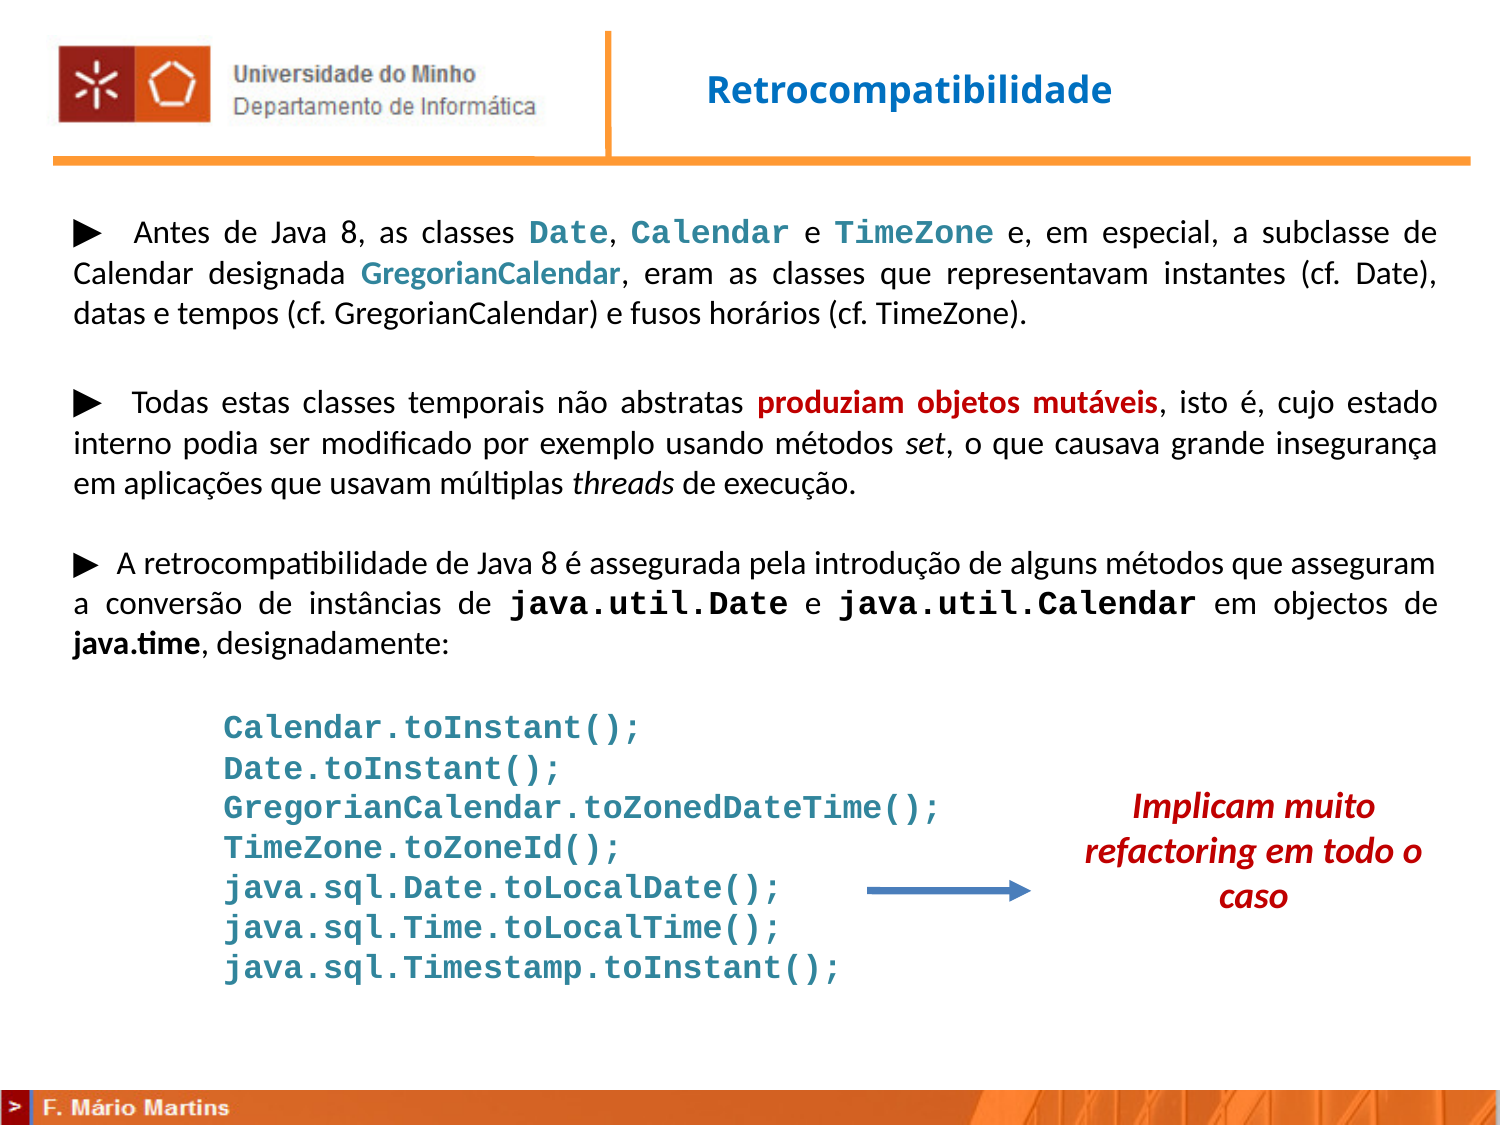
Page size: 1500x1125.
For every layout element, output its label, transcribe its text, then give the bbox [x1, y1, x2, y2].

text_box Implicam muito refactoring em todo o caso [1031, 773, 1477, 924]
picture [46, 34, 587, 136]
text_box ▶ Antes de Java 8, as classes Date, Calendar e TimeZone e, em especial, a subclasse de Calendar designada GregorianCalendar, eram as classes que representavam instantes (cf. Date), datas e tempos (cf. GregorianCalendar) e fusos horários (cf. TimeZone). ▶ Todas estas classes temporais não abstratas produziam objetos mutáveis, isto é, cujo estado interno podia ser modificado por exemplo usando métodos set, o que causava grande insegurança em aplicações que usavam múltiplas threads de execução. ▶ A retrocompatibilidade de Java 8 é assegurada pela introdução de alguns métodos que asseguram a conversão de instâncias de java.util.Date e java.util.Calendar em objectos de java.time, designadamente: Calendar.toInstant(); Date.toInstant(); GregorianCalendar.toZonedDateTime(); TimeZone.toZoneId(); java.sql.Date.toLocalDate(); java.sql.Time.toLocalTime(); java.sql.Timestamp.toInstant(); [58, 199, 1453, 1038]
text_box [856, 54, 1459, 120]
text_box Retrocompatibilidade [691, 58, 1301, 119]
text_box [643, 54, 856, 120]
picture [0, 1090, 1500, 1125]
